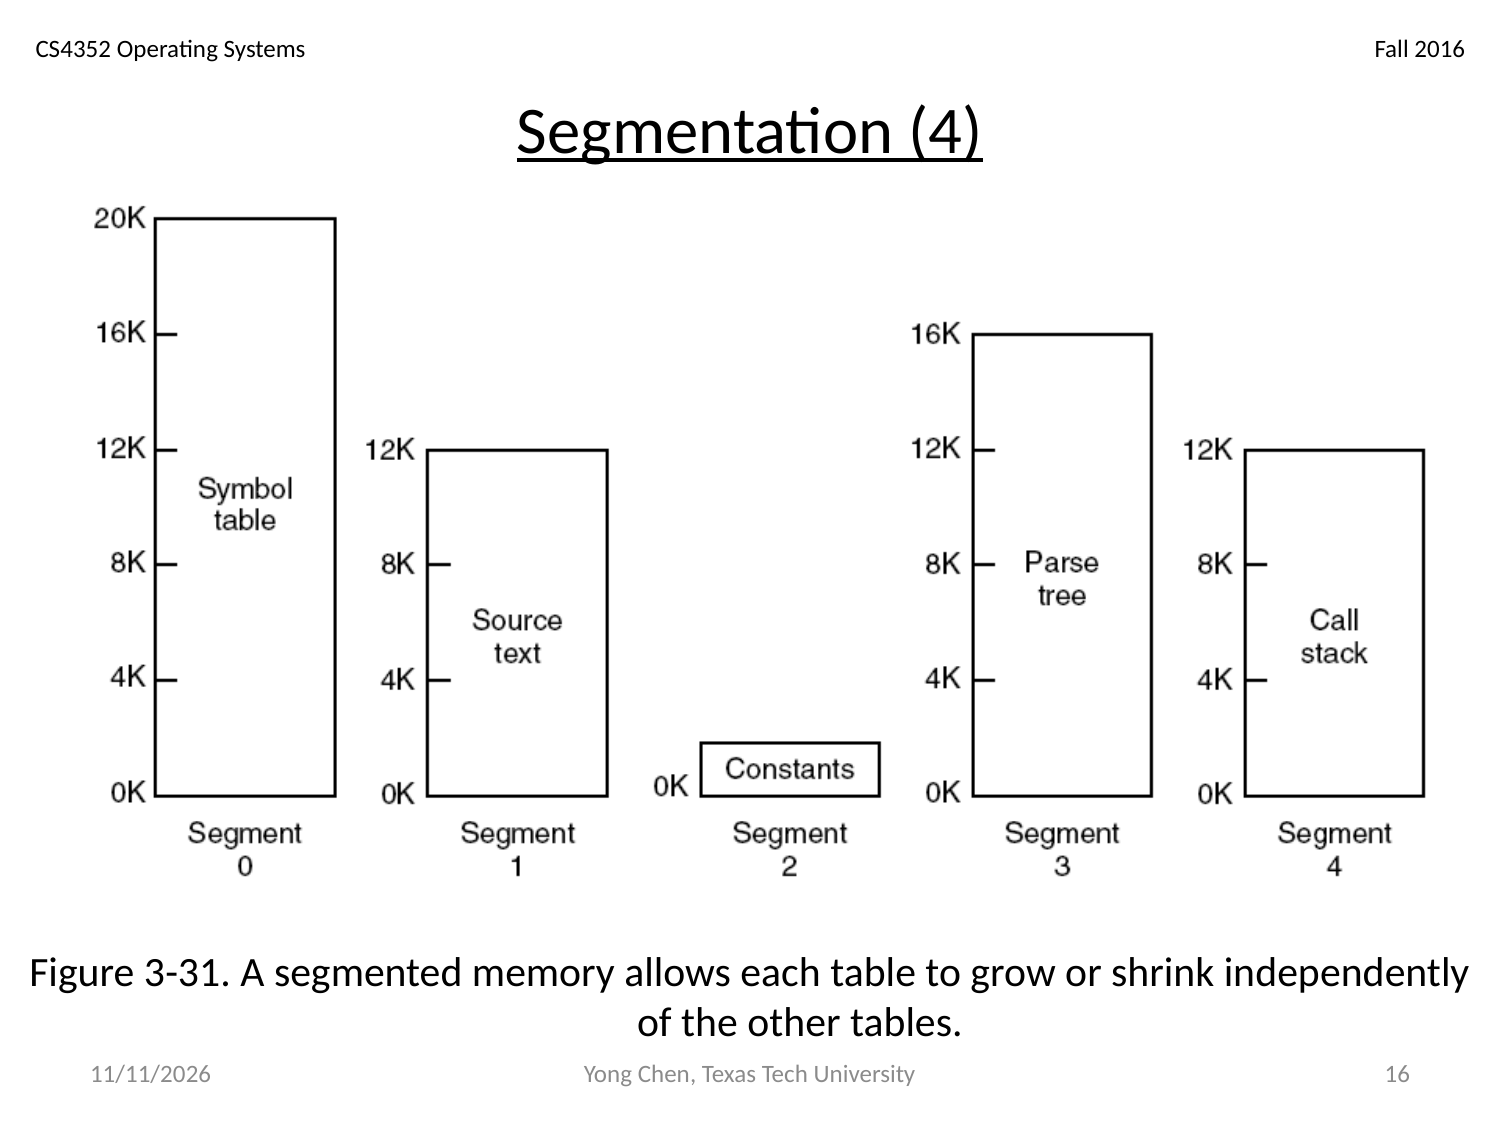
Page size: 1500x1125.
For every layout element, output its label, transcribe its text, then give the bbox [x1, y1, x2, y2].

slide_number 16 [1074, 1075, 1425, 1103]
title Segmentation (4) [75, 79, 1425, 170]
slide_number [75, 1075, 425, 1103]
text_box Figure 3-31. A segmented memory allows each table to grow or shrink independently of the other tables. [0, 937, 1500, 1075]
picture [68, 172, 1443, 919]
footer Yong Chen, Texas Tech University [512, 1075, 988, 1103]
